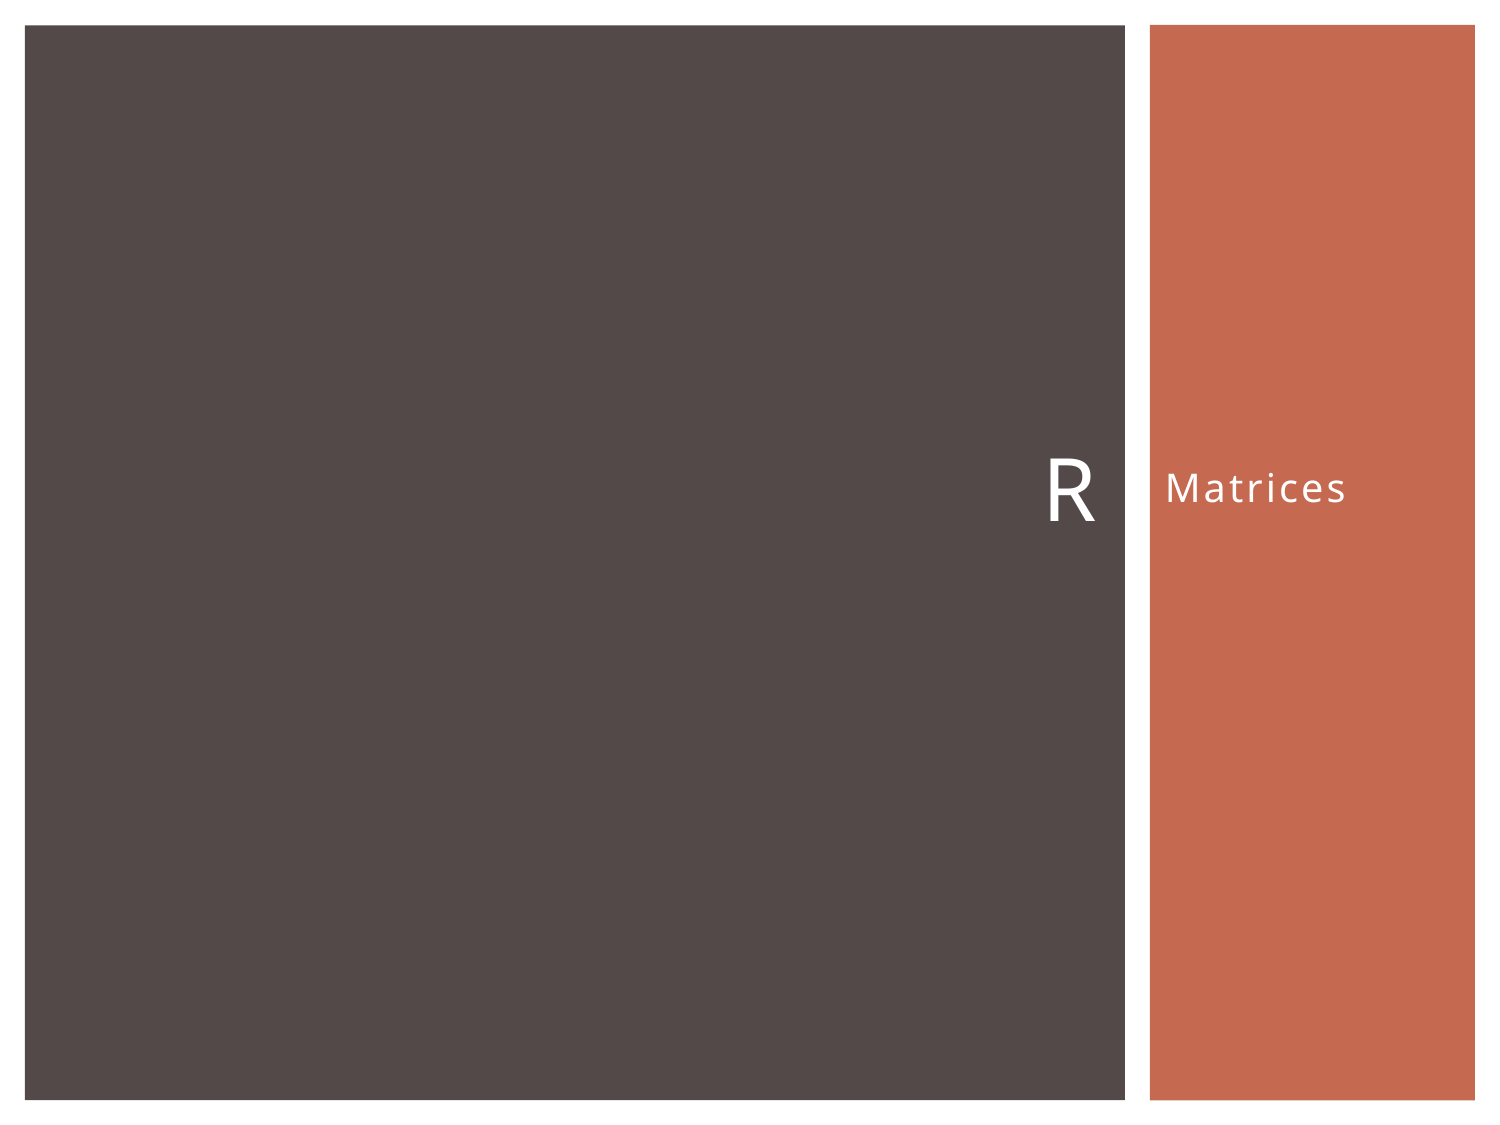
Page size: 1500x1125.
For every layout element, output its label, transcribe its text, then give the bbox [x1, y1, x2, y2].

title R [75, 336, 1113, 637]
subtitle Matrices [1149, 336, 1475, 637]
